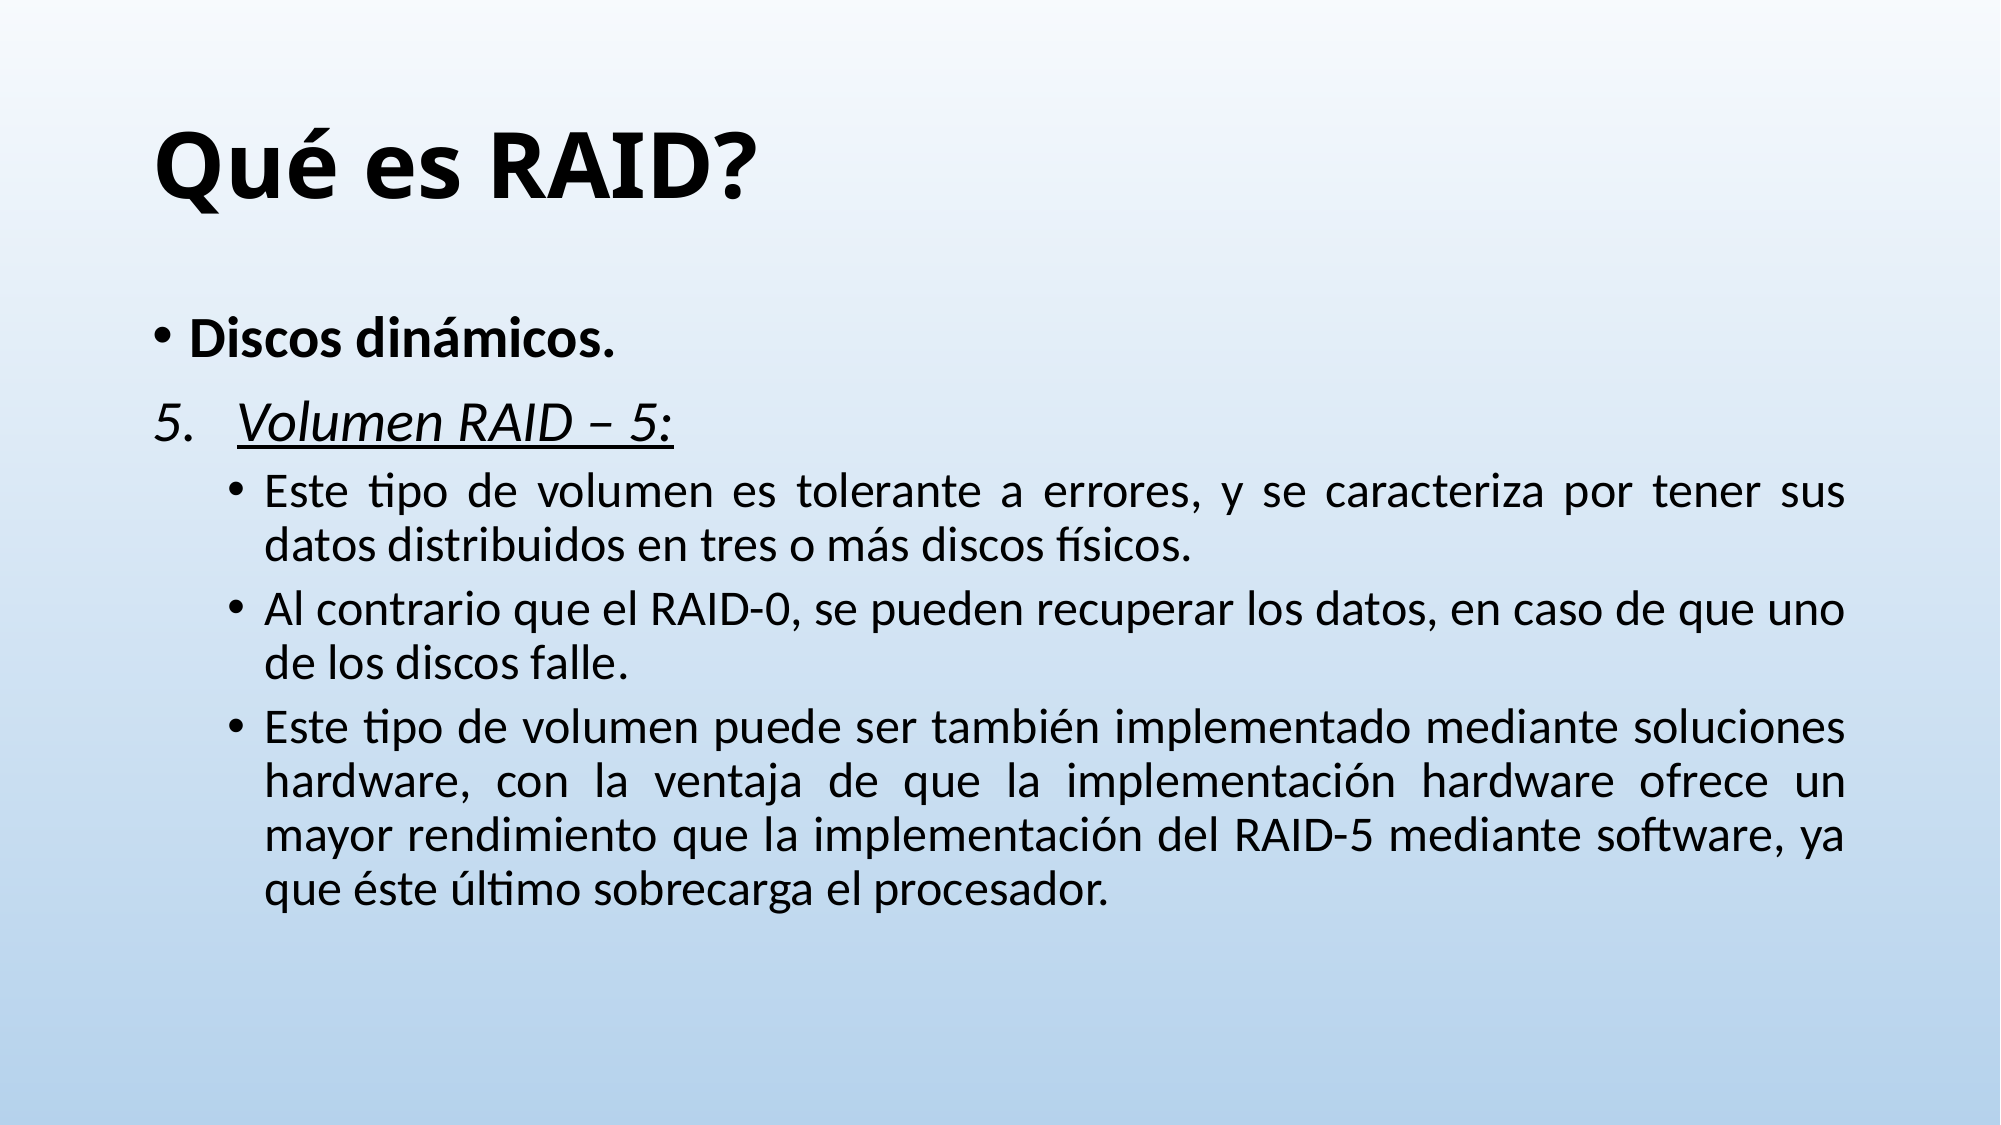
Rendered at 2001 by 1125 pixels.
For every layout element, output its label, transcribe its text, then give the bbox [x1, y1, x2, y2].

list Discos dinámicos. Volumen RAID – 5: Este tipo de volumen es tolerante a errores, y se caracteriza por tener sus datos distribuidos en tres o más discos físicos. Al contrario que el RAID-0, se pueden recuperar los datos, en caso de que uno de los discos falle. Este tipo de volumen puede ser también implementado mediante soluciones hardware, con la ventaja de que la implementación hardware ofrece un mayor rendimiento que la implementación del RAID-5 mediante software, ya que éste último sobrecarga el procesador. [137, 299, 1863, 1014]
title Qué es RAID? [137, 59, 1863, 278]
